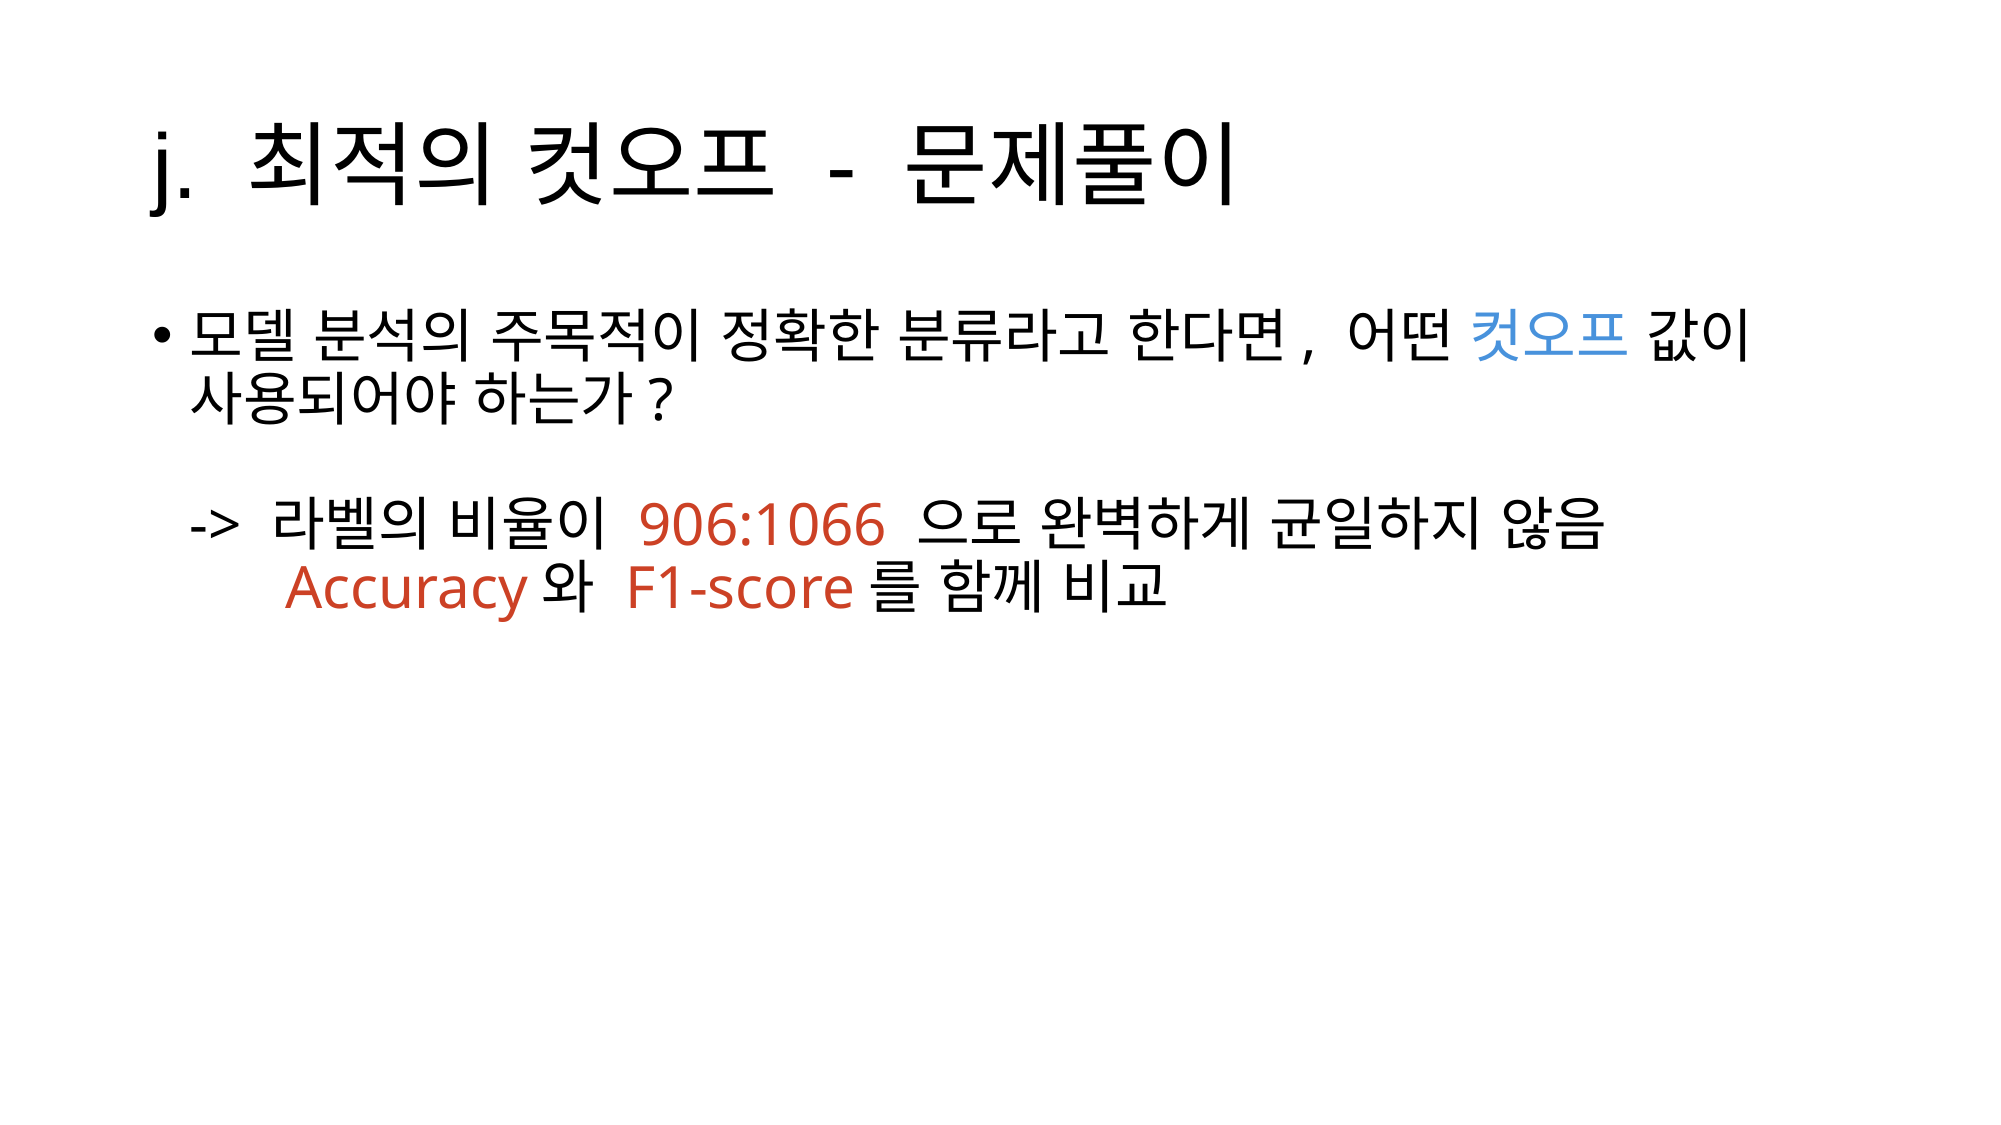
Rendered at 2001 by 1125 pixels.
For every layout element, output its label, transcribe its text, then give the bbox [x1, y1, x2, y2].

list 모델 분석의 주목적이 정확한 분류라고 한다면, 어떤 컷오프 값이 사용되어야 하는가? -> 라벨의 비율이 906:1066 으로 완벽하게 균일하지 않음 Accuracy와 F1-score를 함께 비교 [137, 299, 1863, 1043]
title j. 최적의 컷오프 - 문제풀이 [137, 59, 1863, 278]
